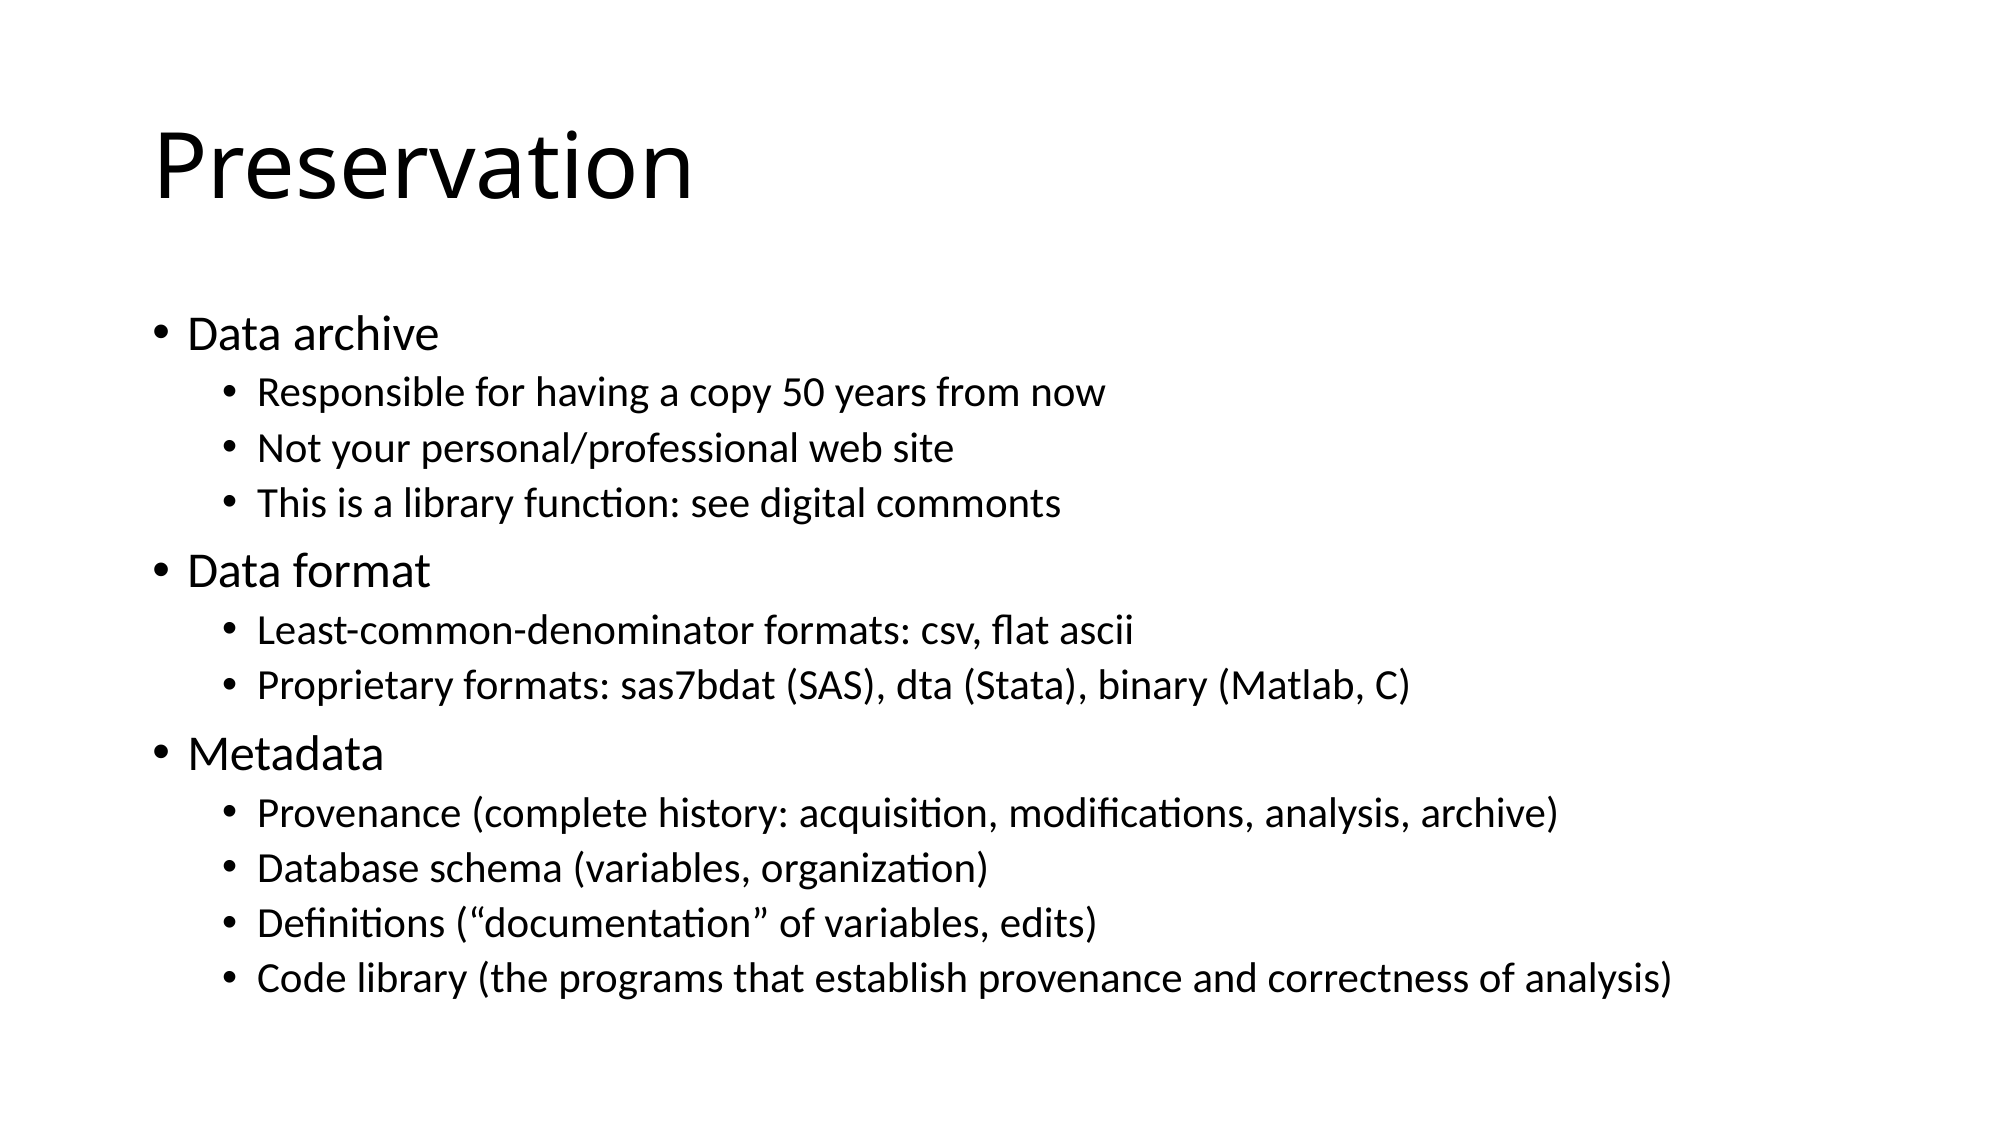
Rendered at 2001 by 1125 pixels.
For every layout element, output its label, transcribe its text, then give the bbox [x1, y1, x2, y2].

title Preservation [137, 59, 1863, 278]
list Data archive Responsible for having a copy 50 years from now Not your personal/professional web site This is a library function: see digital commonts Data format Least-common-denominator formats: csv, flat ascii Proprietary formats: sas7bdat (SAS), dta (Stata), binary (Matlab, C) Metadata Provenance (complete history: acquisition, modifications, analysis, archive) Database schema (variables, organization) Definitions (“documentation” of variables, edits) Code library (the programs that establish provenance and correctness of analysis) [137, 299, 1863, 1014]
